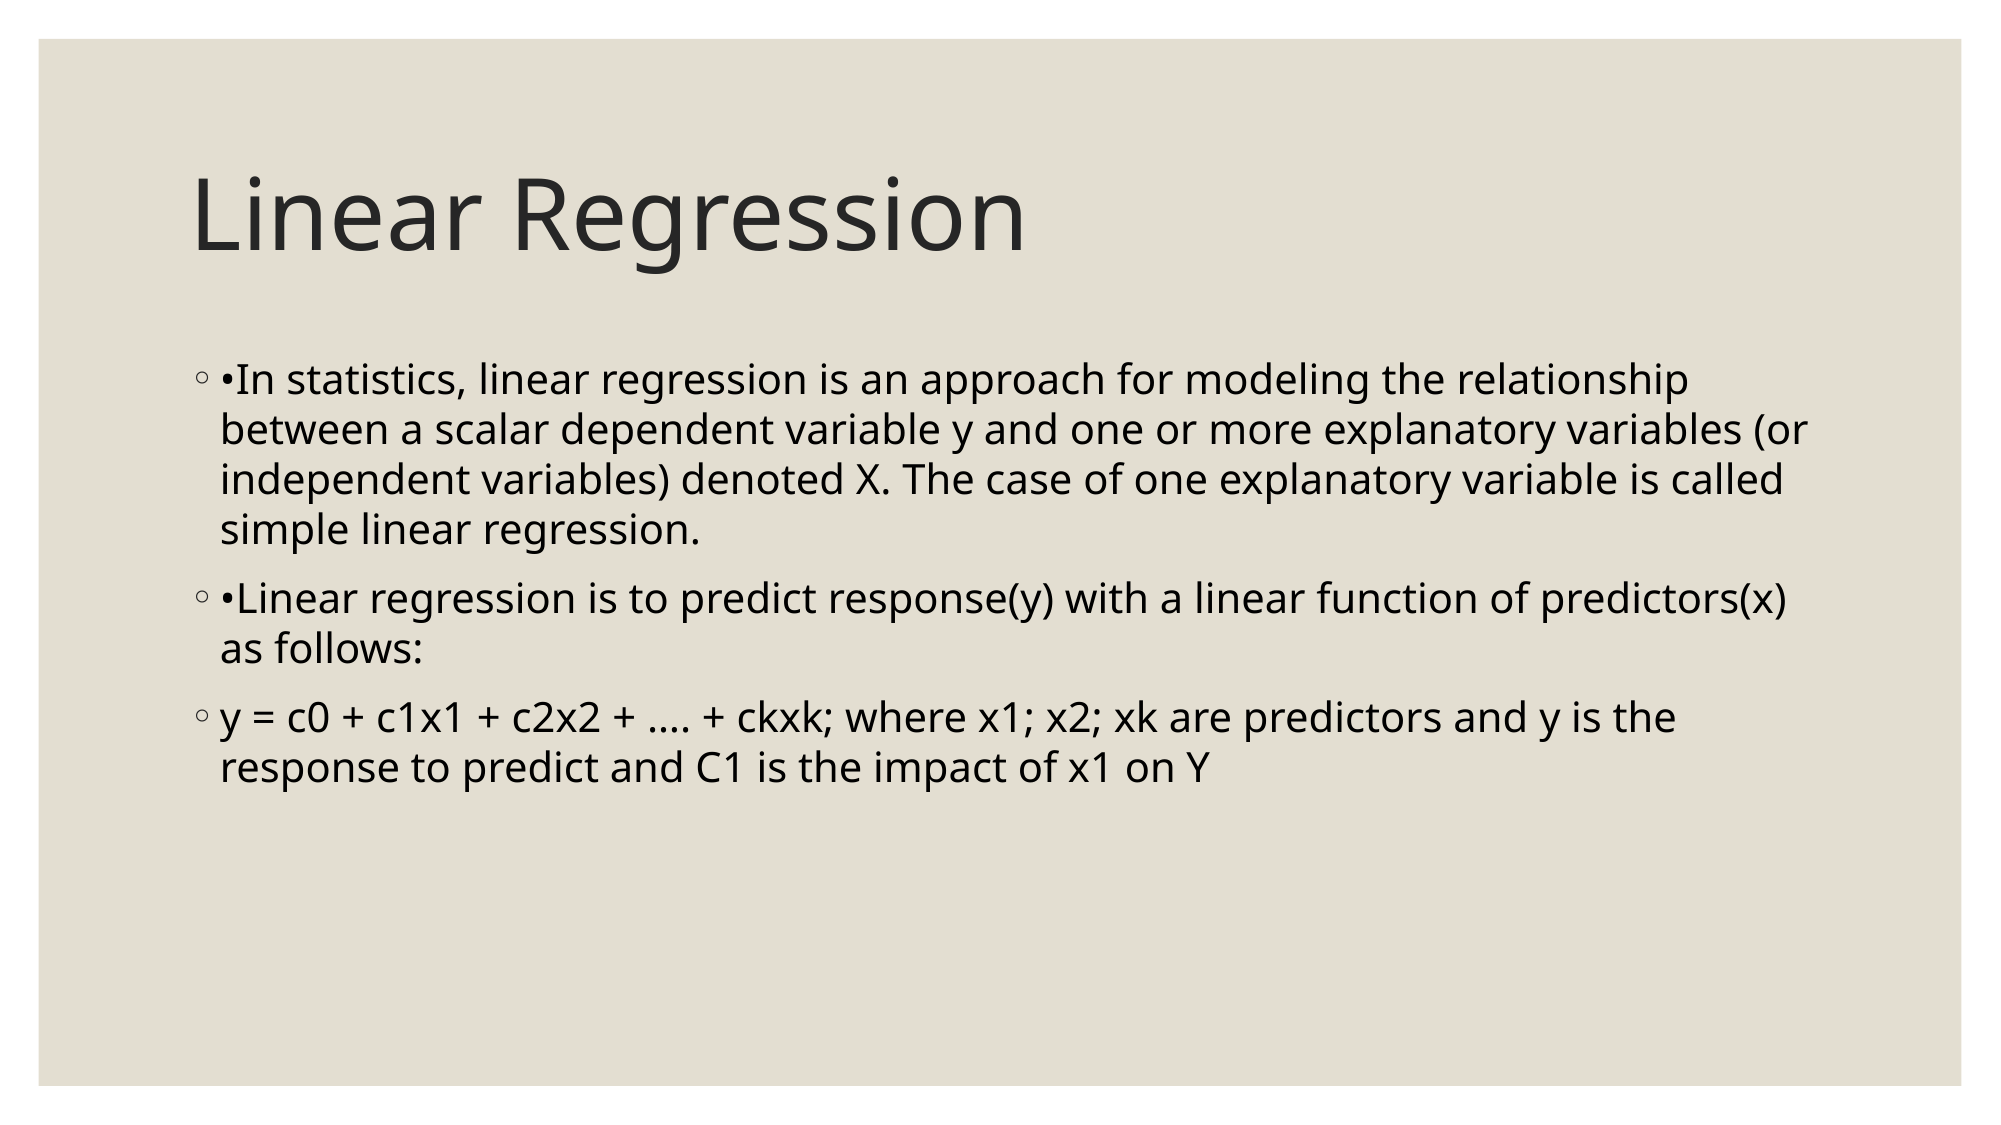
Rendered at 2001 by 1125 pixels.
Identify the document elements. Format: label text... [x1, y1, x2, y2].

list •In statistics, linear regression is an approach for modeling the relationship between a scalar dependent variable y and one or more explanatory variables (or independent variables) denoted X. The case of one explanatory variable is called simple linear regression. •Linear regression is to predict response(y) with a linear function of predictors(x) as follows: y = c0 + c1x1 + c2x2 + …. + ckxk; where x1; x2; xk are predictors and y is the response to predict and C1 is the impact of x1 on Y [174, 345, 1825, 990]
title Linear Regression [174, 105, 1825, 331]
